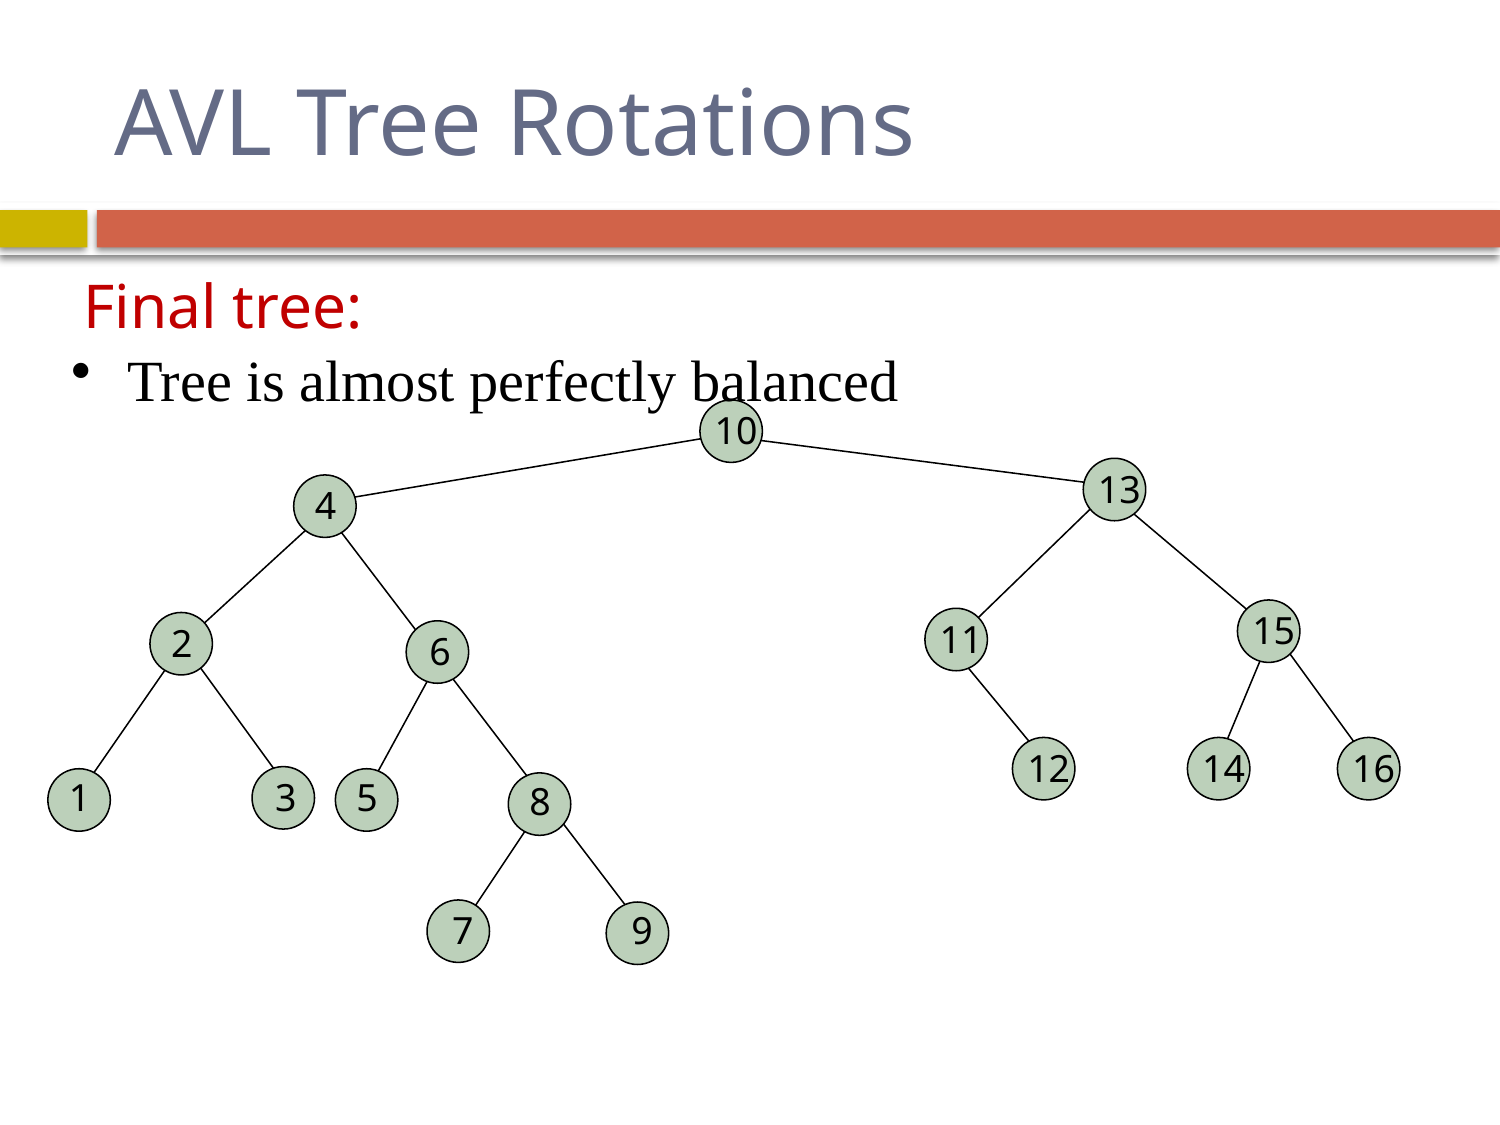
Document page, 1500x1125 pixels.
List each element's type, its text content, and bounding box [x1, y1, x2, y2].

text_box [53, 399, 1413, 961]
text_box Tree is almost perfectly balanced [56, 335, 1075, 399]
list Final tree: [68, 260, 644, 335]
title AVL Tree Rotations [99, 24, 1375, 213]
